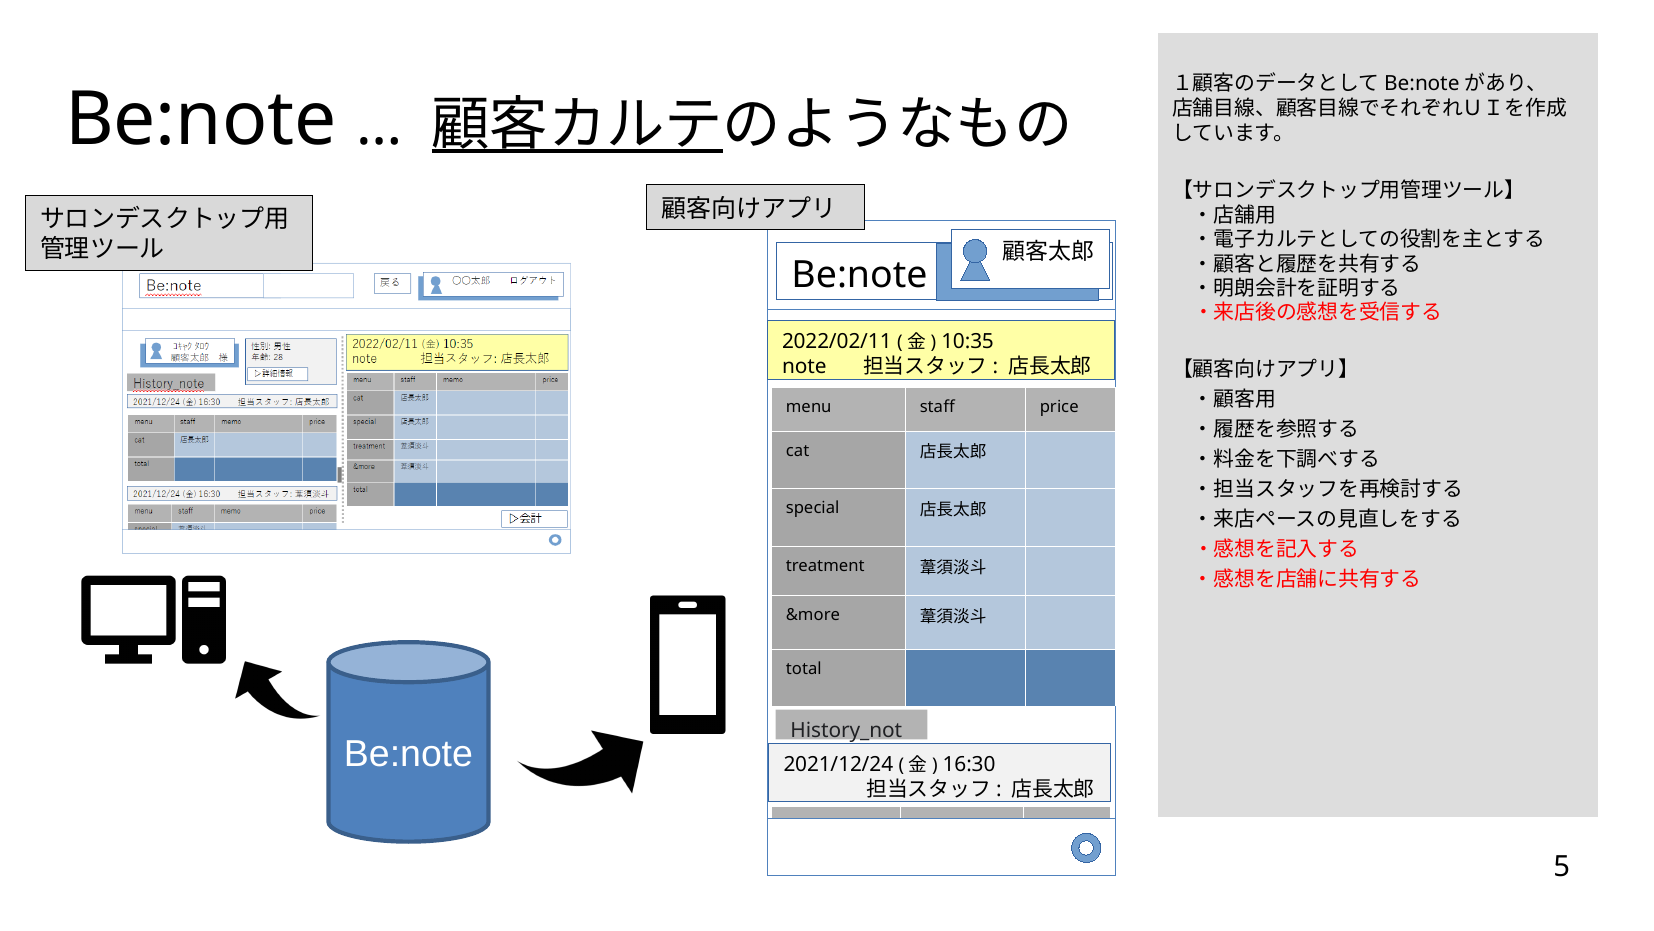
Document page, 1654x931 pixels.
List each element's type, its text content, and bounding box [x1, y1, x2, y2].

text_box 2022/02/11 (金) 10:35 note 担当スタッフ: 店長太郎 [767, 320, 1115, 380]
text_box [960, 262, 990, 281]
text_box サロンデスクトップ用 管理ツール [25, 195, 313, 271]
table_header menu [772, 807, 900, 816]
text_box [766, 816, 1118, 877]
picture [490, 589, 764, 846]
table_cell cat [772, 432, 905, 488]
table_cell [1026, 596, 1115, 649]
text_box Be:note [326, 640, 491, 844]
table_cell [1026, 650, 1115, 706]
table_header staff [906, 388, 1025, 431]
table_cell [1026, 547, 1115, 595]
table_cell &more [772, 596, 905, 649]
text_box 顧客向けアプリ [646, 184, 865, 230]
picture [78, 262, 572, 772]
text_box Be:note [1099, 242, 1113, 300]
text_box [936, 243, 1099, 301]
text_box [766, 218, 1118, 307]
table_header staff [901, 807, 1023, 816]
text_box 顧客太郎 [951, 229, 1110, 289]
text_box [1071, 833, 1101, 863]
table_cell [1026, 489, 1115, 546]
text_box [766, 366, 1118, 816]
table_cell 店長太郎 [906, 489, 1025, 546]
table_header price [1026, 388, 1115, 431]
title Be:note … 顧客カルテのようなもの [64, 37, 1122, 192]
text_box Be:note [776, 242, 951, 300]
slide_number 5 [1185, 847, 1571, 911]
table_cell 店長太郎 [332, 645, 486, 680]
text_box [963, 239, 987, 263]
table_cell total [772, 650, 905, 706]
table_header １顧客のデータとしてBe:noteがあり、 店舗目線、顧客目線でそれぞれＵＩを作成しています。 【サロンデスクトップ用管理ツール】 ・店舗用 ・電子カルテとしての役割を主とする ・顧客と履歴を共有する ・明朗会計を証明する ・来店後の感想を受信する 【顧客向けアプリ】 ・顧客用 ・履歴を参照する ・料金を下調べする ・担当スタッフを再検討する ・来店ペースの見直しをする ・感想を記入する ・感想を店舗に共有する [1158, 33, 1598, 817]
table_cell 店長太郎 [906, 432, 1025, 488]
table_cell 葦須淡斗 [906, 596, 1025, 649]
table_cell treatment [772, 547, 905, 595]
table_header price [1024, 807, 1110, 816]
text_box History_note [775, 709, 928, 740]
table_cell 葦須淡斗 [906, 547, 1025, 595]
table_cell [1026, 432, 1115, 488]
table_cell special [772, 489, 905, 546]
text_box [765, 307, 1118, 366]
table_cell [906, 650, 1025, 706]
table_header menu [772, 388, 905, 431]
text_box 2021/12/24 (金) 16:30 担当スタッフ: 店長太郎 [768, 743, 1111, 802]
